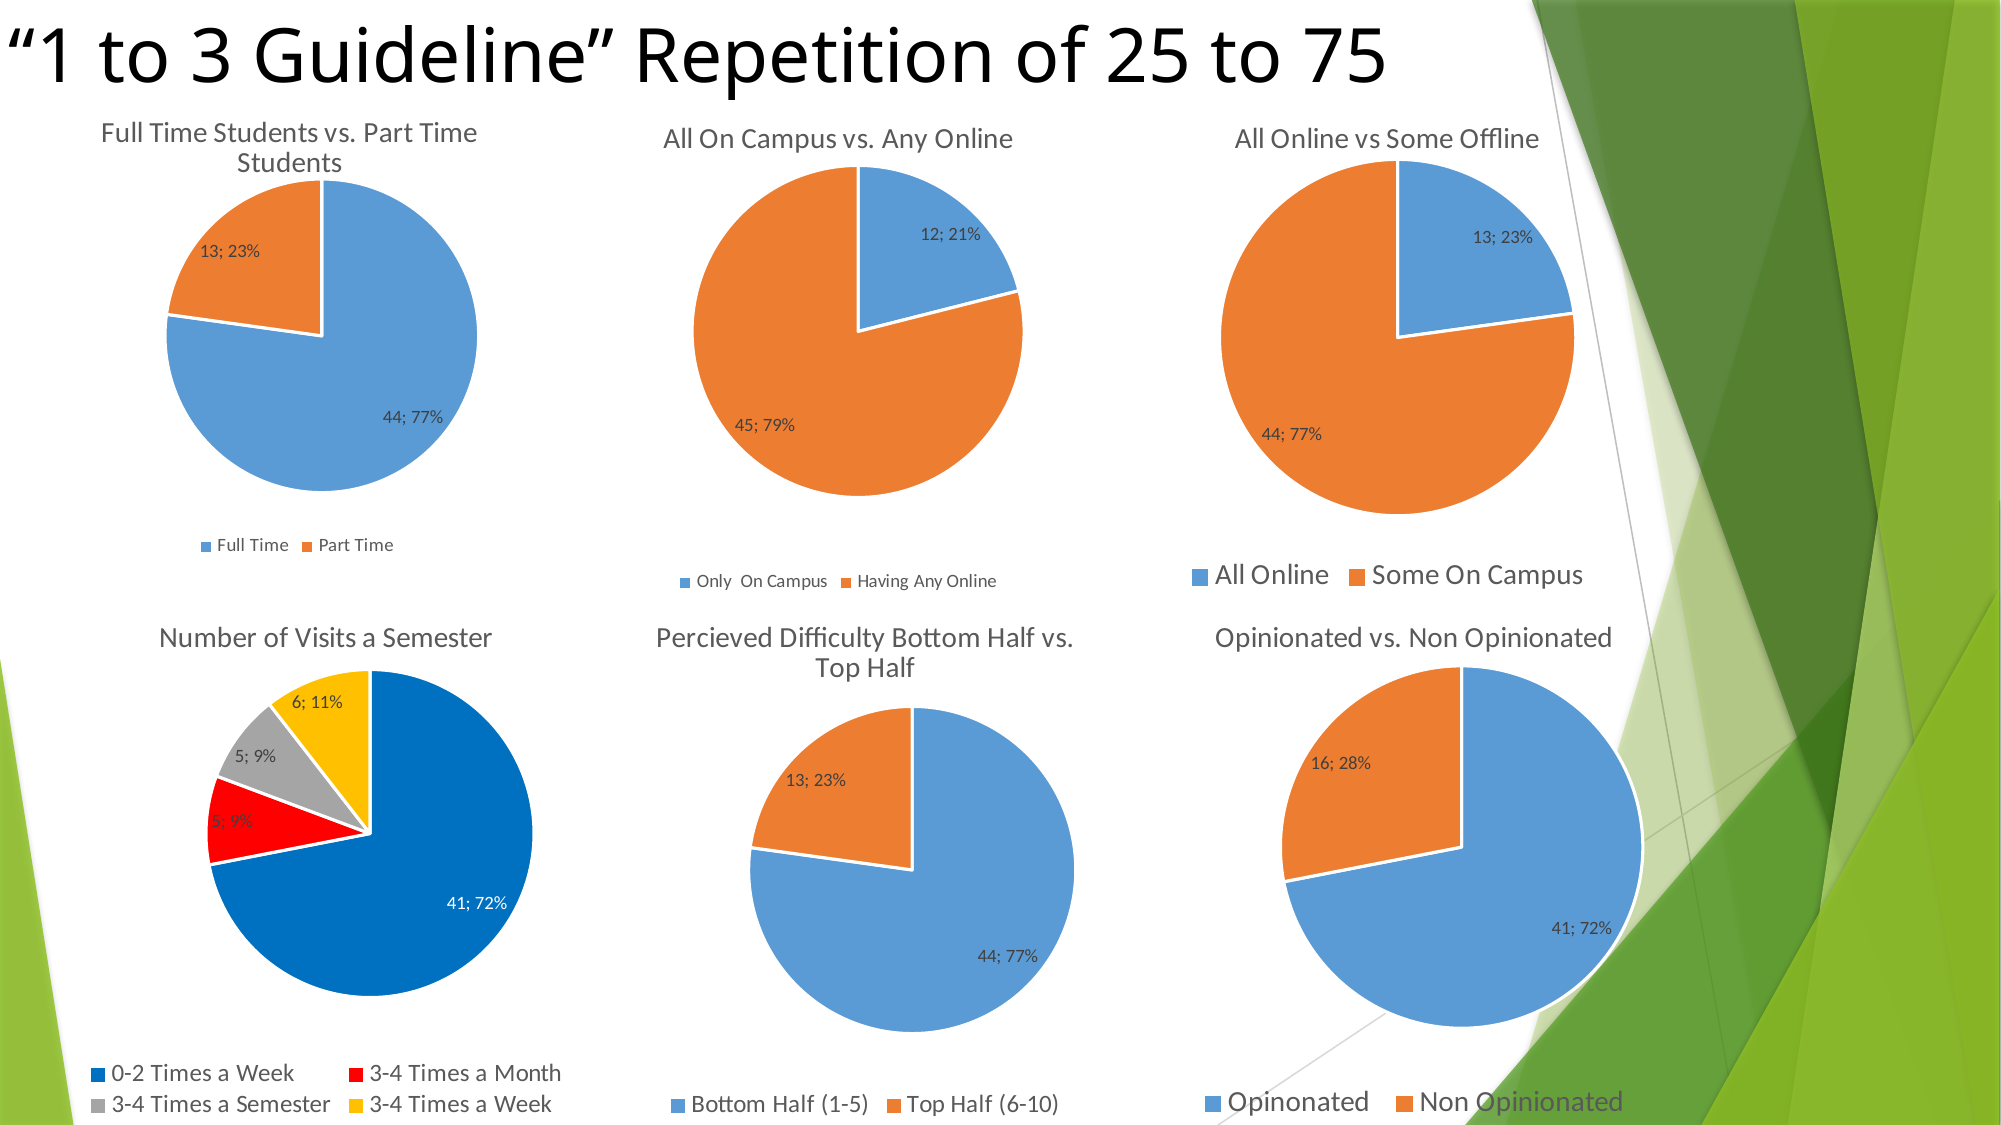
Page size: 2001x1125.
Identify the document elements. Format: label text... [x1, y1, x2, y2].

title “1 to 3 Guideline” Repetition of 25 to 75 [0, 0, 1988, 113]
chart [11, 99, 1680, 1125]
